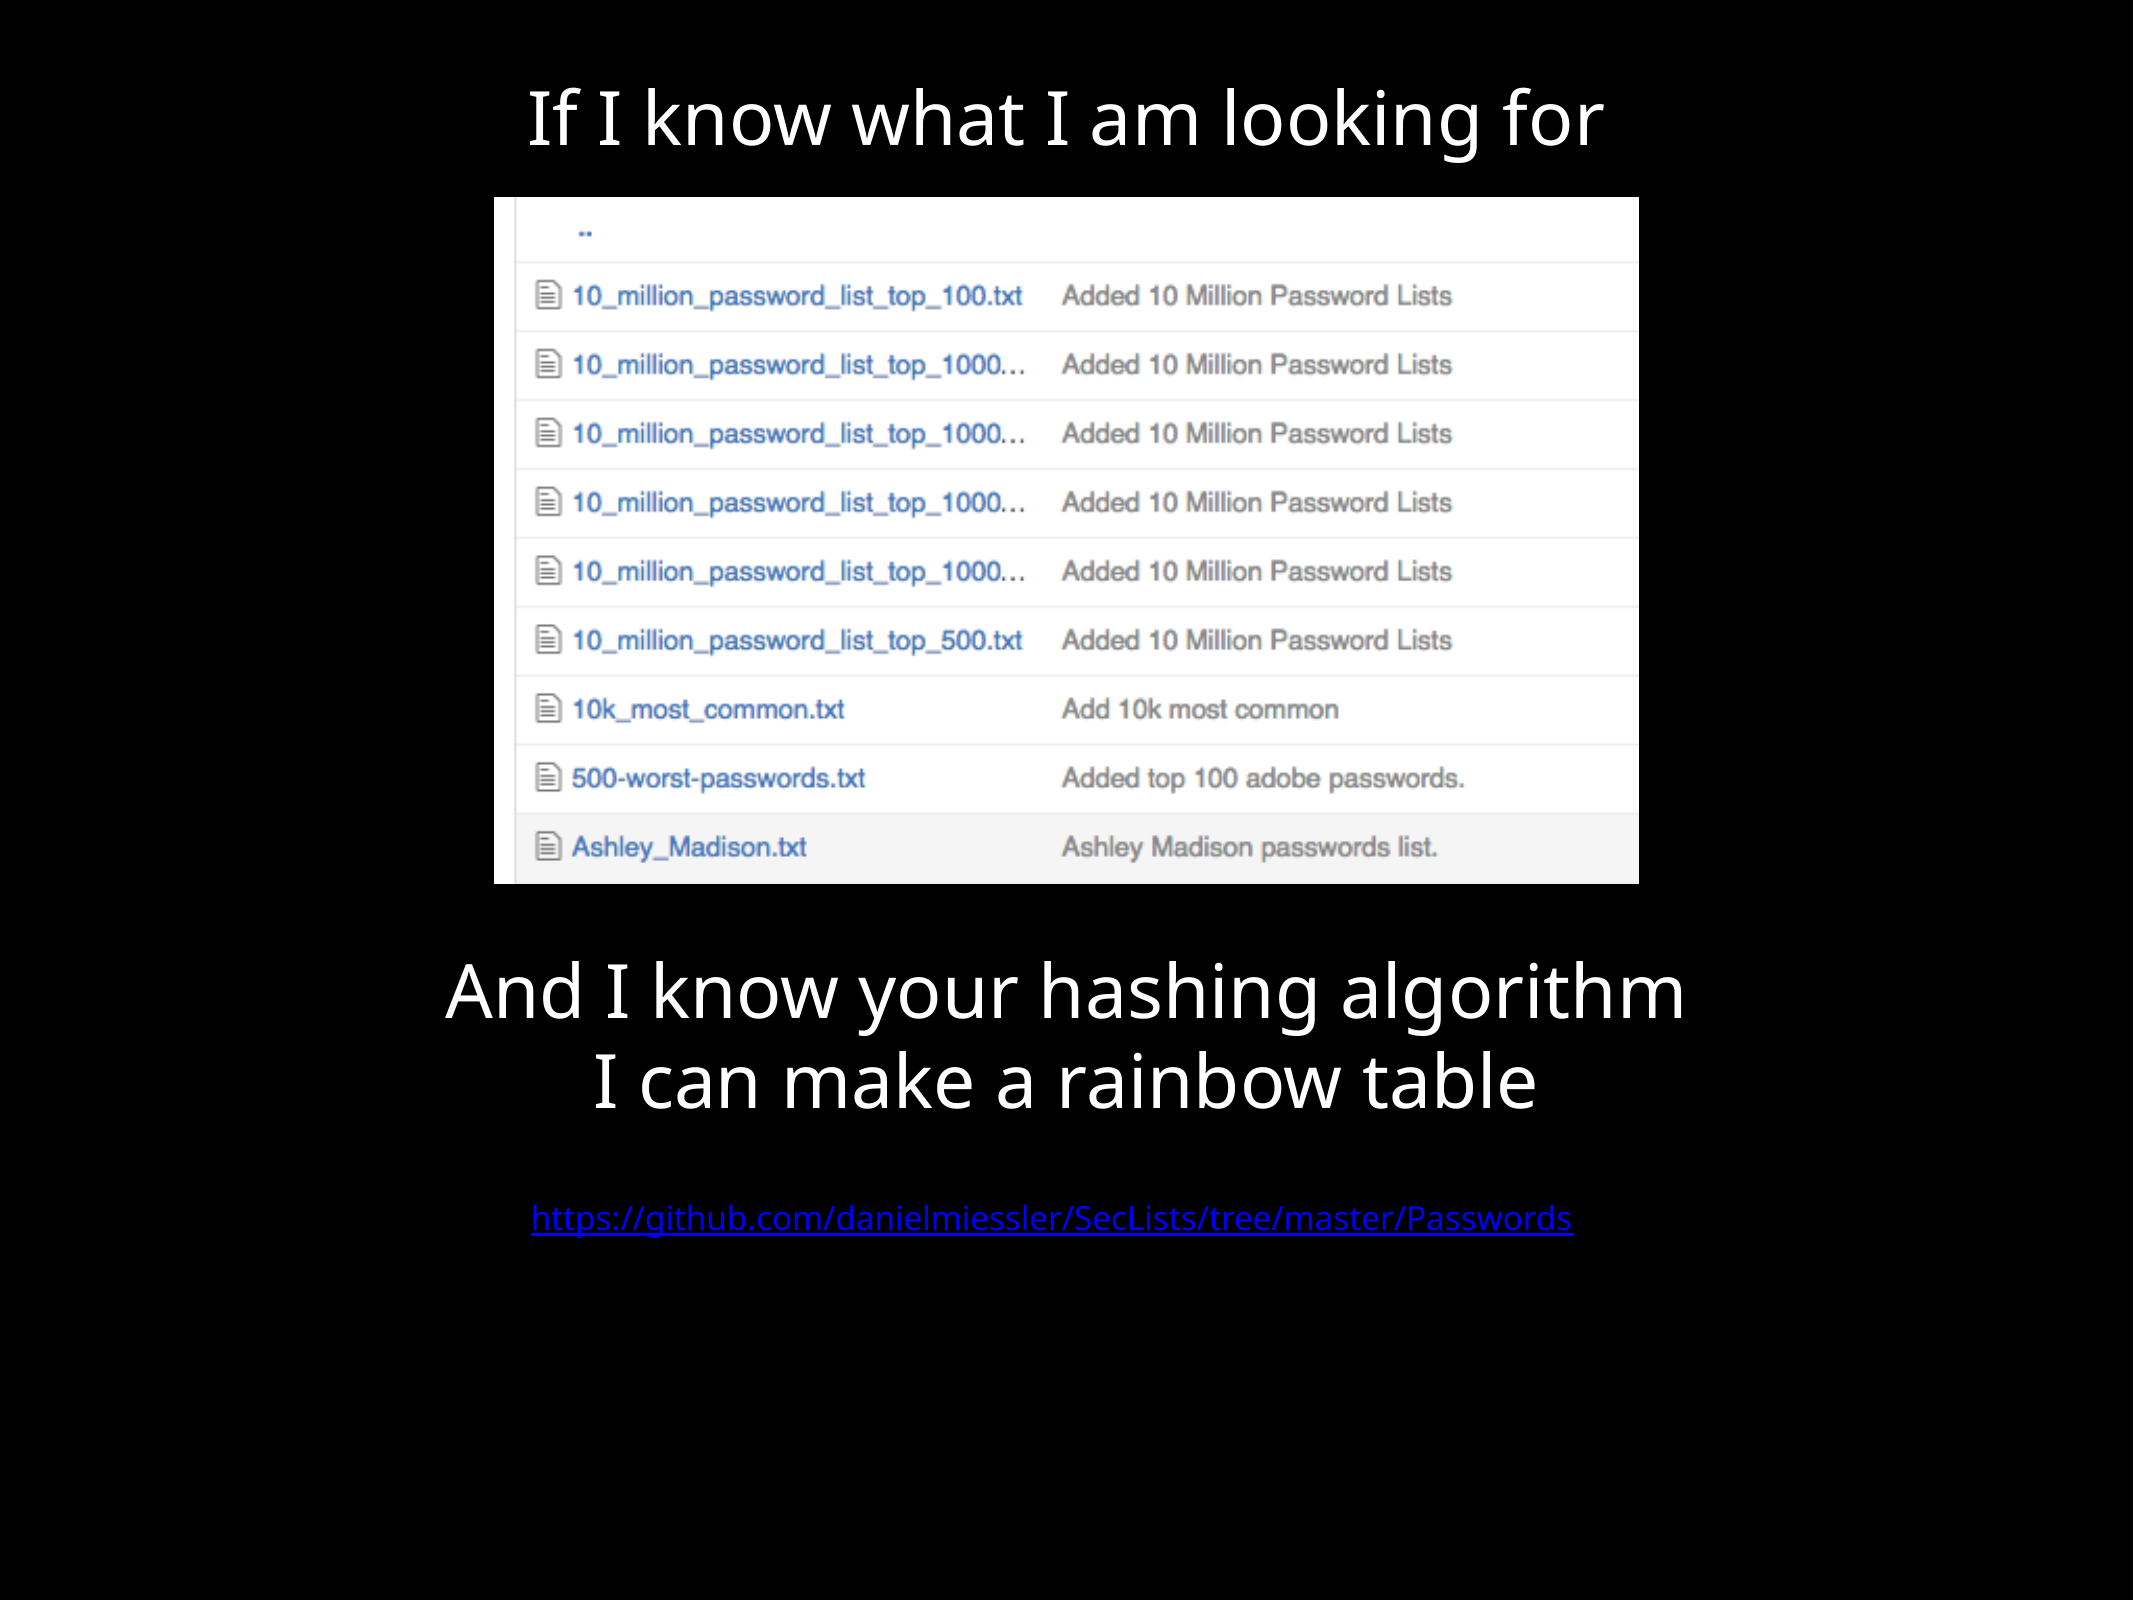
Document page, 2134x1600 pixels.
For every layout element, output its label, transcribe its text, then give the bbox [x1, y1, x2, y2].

text_box And I know your hashing algorithm I can make a rainbow table [436, 935, 1697, 1133]
text_box If I know what I am looking for [518, 62, 1615, 169]
picture [494, 197, 1639, 884]
text_box https://github.com/danielmiessler/SecLists/tree/master/Passwords [391, 1188, 1714, 1251]
